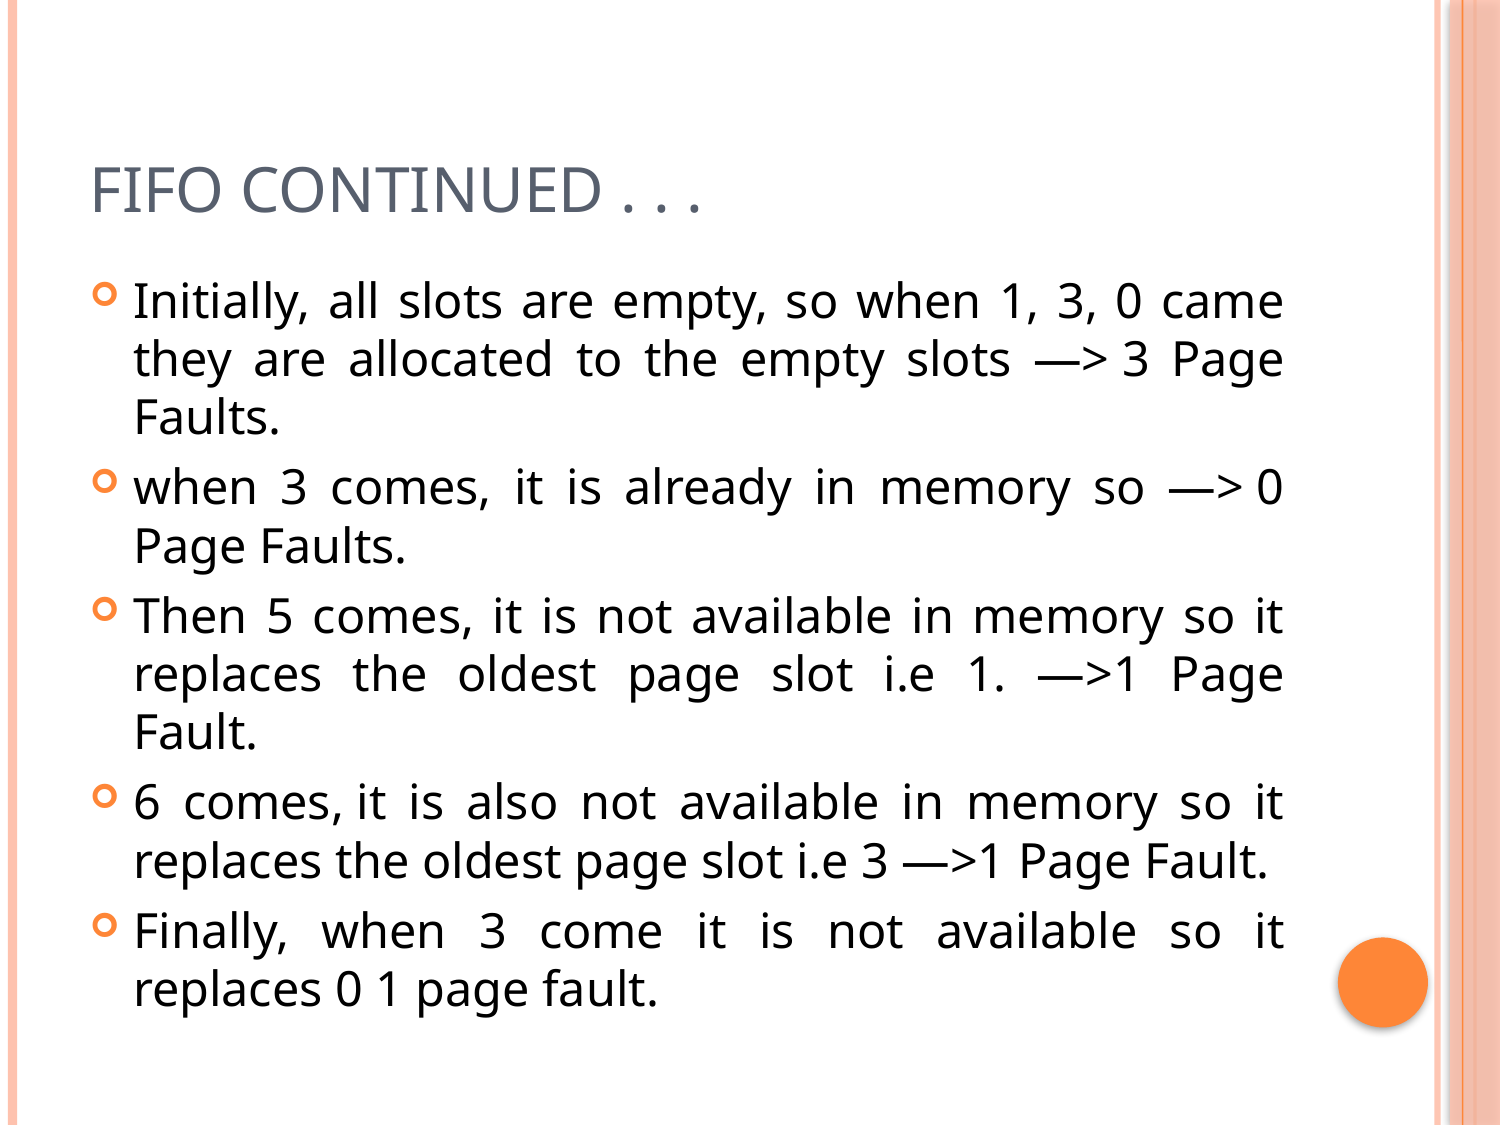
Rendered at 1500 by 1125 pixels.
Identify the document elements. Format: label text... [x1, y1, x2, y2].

list Initially, all slots are empty, so when 1, 3, 0 came they are allocated to the empty slots —> 3 Page Faults. when 3 comes, it is already in memory so —> 0 Page Faults. Then 5 comes, it is not available in memory so it replaces the oldest page slot i.e 1. —>1 Page Fault. 6 comes, it is also not available in memory so it replaces the oldest page slot i.e 3 —>1 Page Fault. Finally, when 3 come it is not available so it replaces 0 1 page fault. [75, 262, 1300, 1062]
title FIFO Continued . . . [75, 45, 1300, 233]
